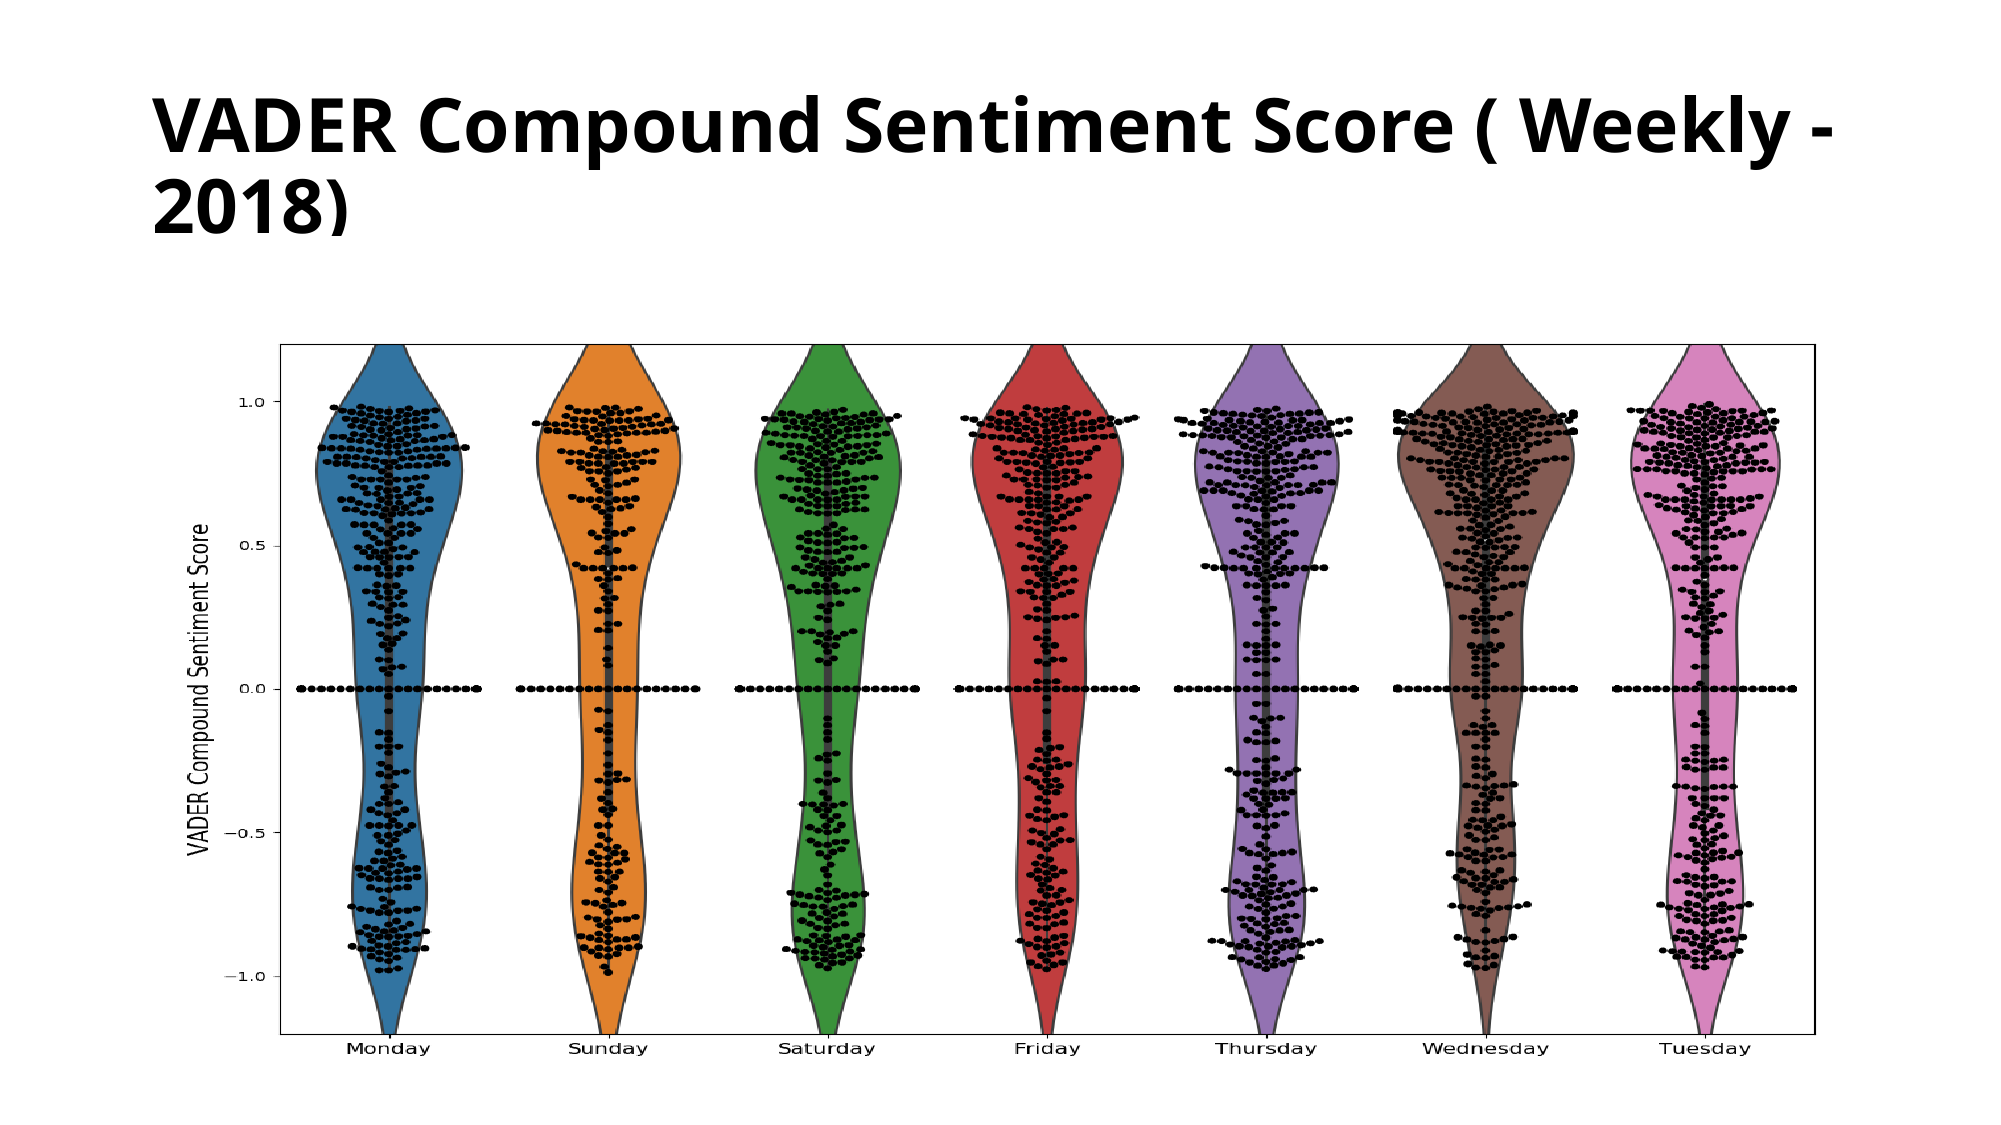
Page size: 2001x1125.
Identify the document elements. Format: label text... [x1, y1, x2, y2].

picture [71, 236, 2000, 1125]
title VADER Compound Sentiment Score ( Weekly - 2018) [137, 59, 1863, 236]
